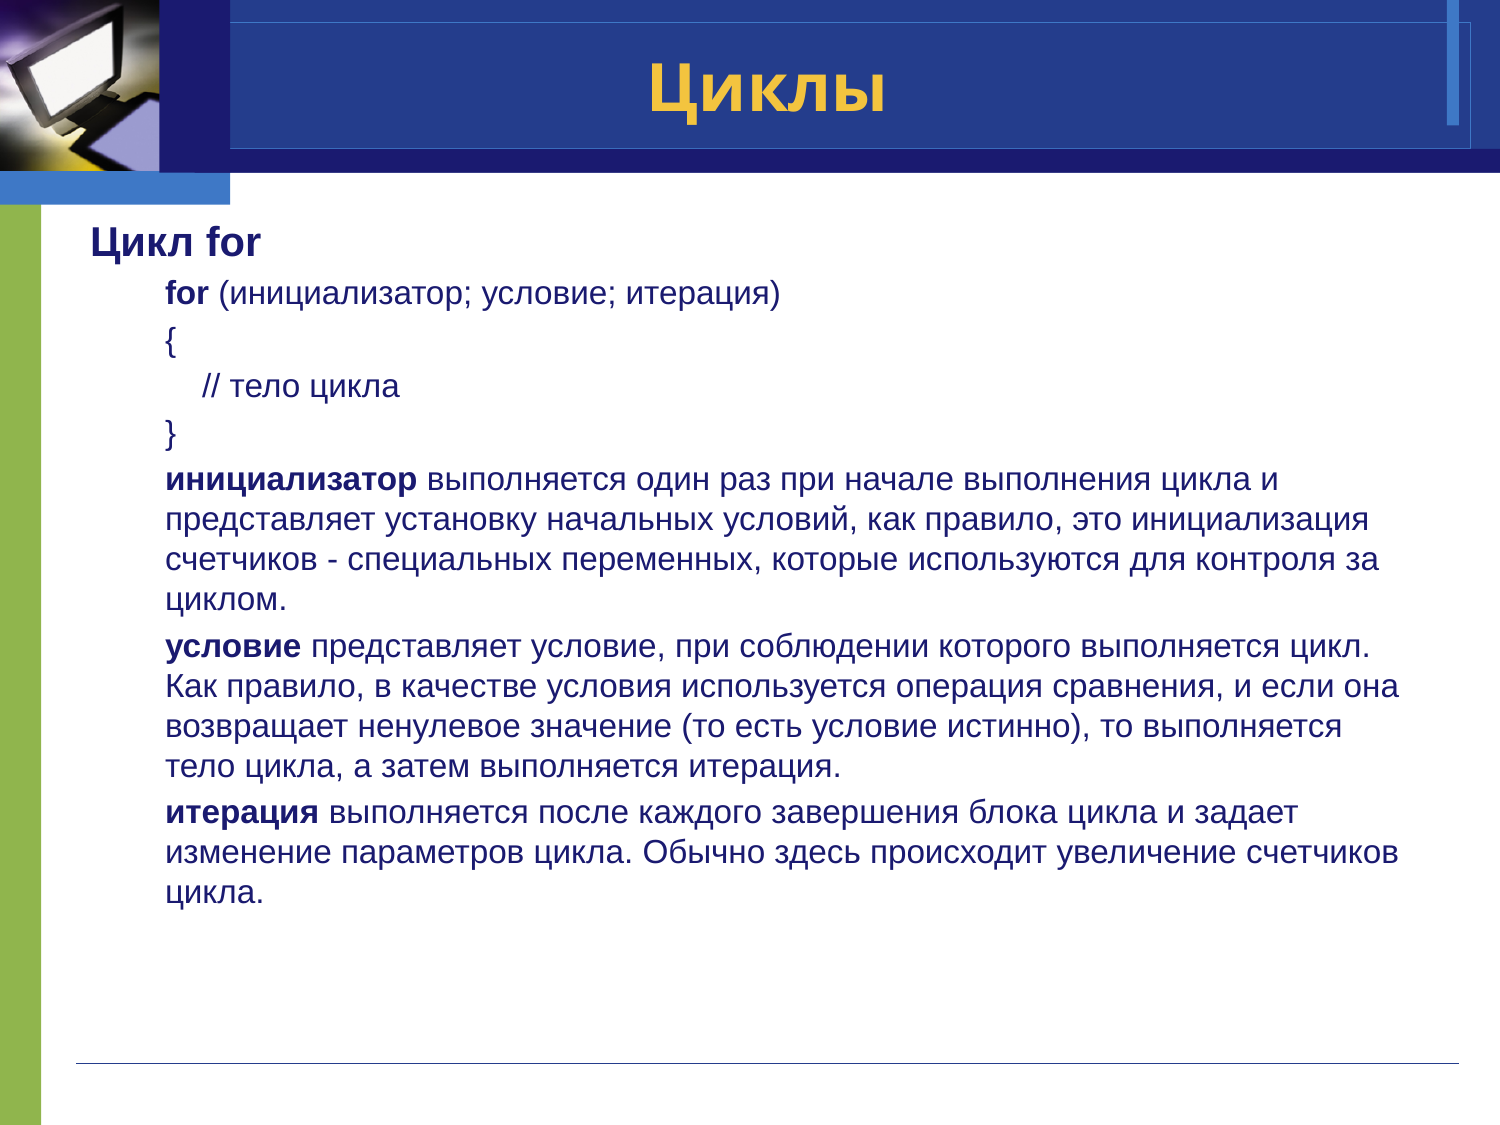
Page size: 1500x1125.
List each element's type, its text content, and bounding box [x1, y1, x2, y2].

picture [0, 0, 159, 171]
title Циклы [122, 38, 1413, 131]
list Цикл for for (инициализатор; условие; итерация) { // тело цикла } инициализатор выполняется один раз при начале выполнения цикла и представляет установку начальных условий, как правило, это инициализация счетчиков - специальных переменных, которые используются для контроля за циклом. условие представляет условие, при соблюдении которого выполняется цикл. Как правило, в качестве условия используется операция сравнения, и если она возвращает ненулевое значение (то есть условие истинно), то выполняется тело цикла, а затем выполняется итерация. итерация выполняется после каждого завершения блока цикла и задает изменение параметров цикла. Обычно здесь происходит увеличение счетчиков цикла. [74, 206, 1426, 1069]
